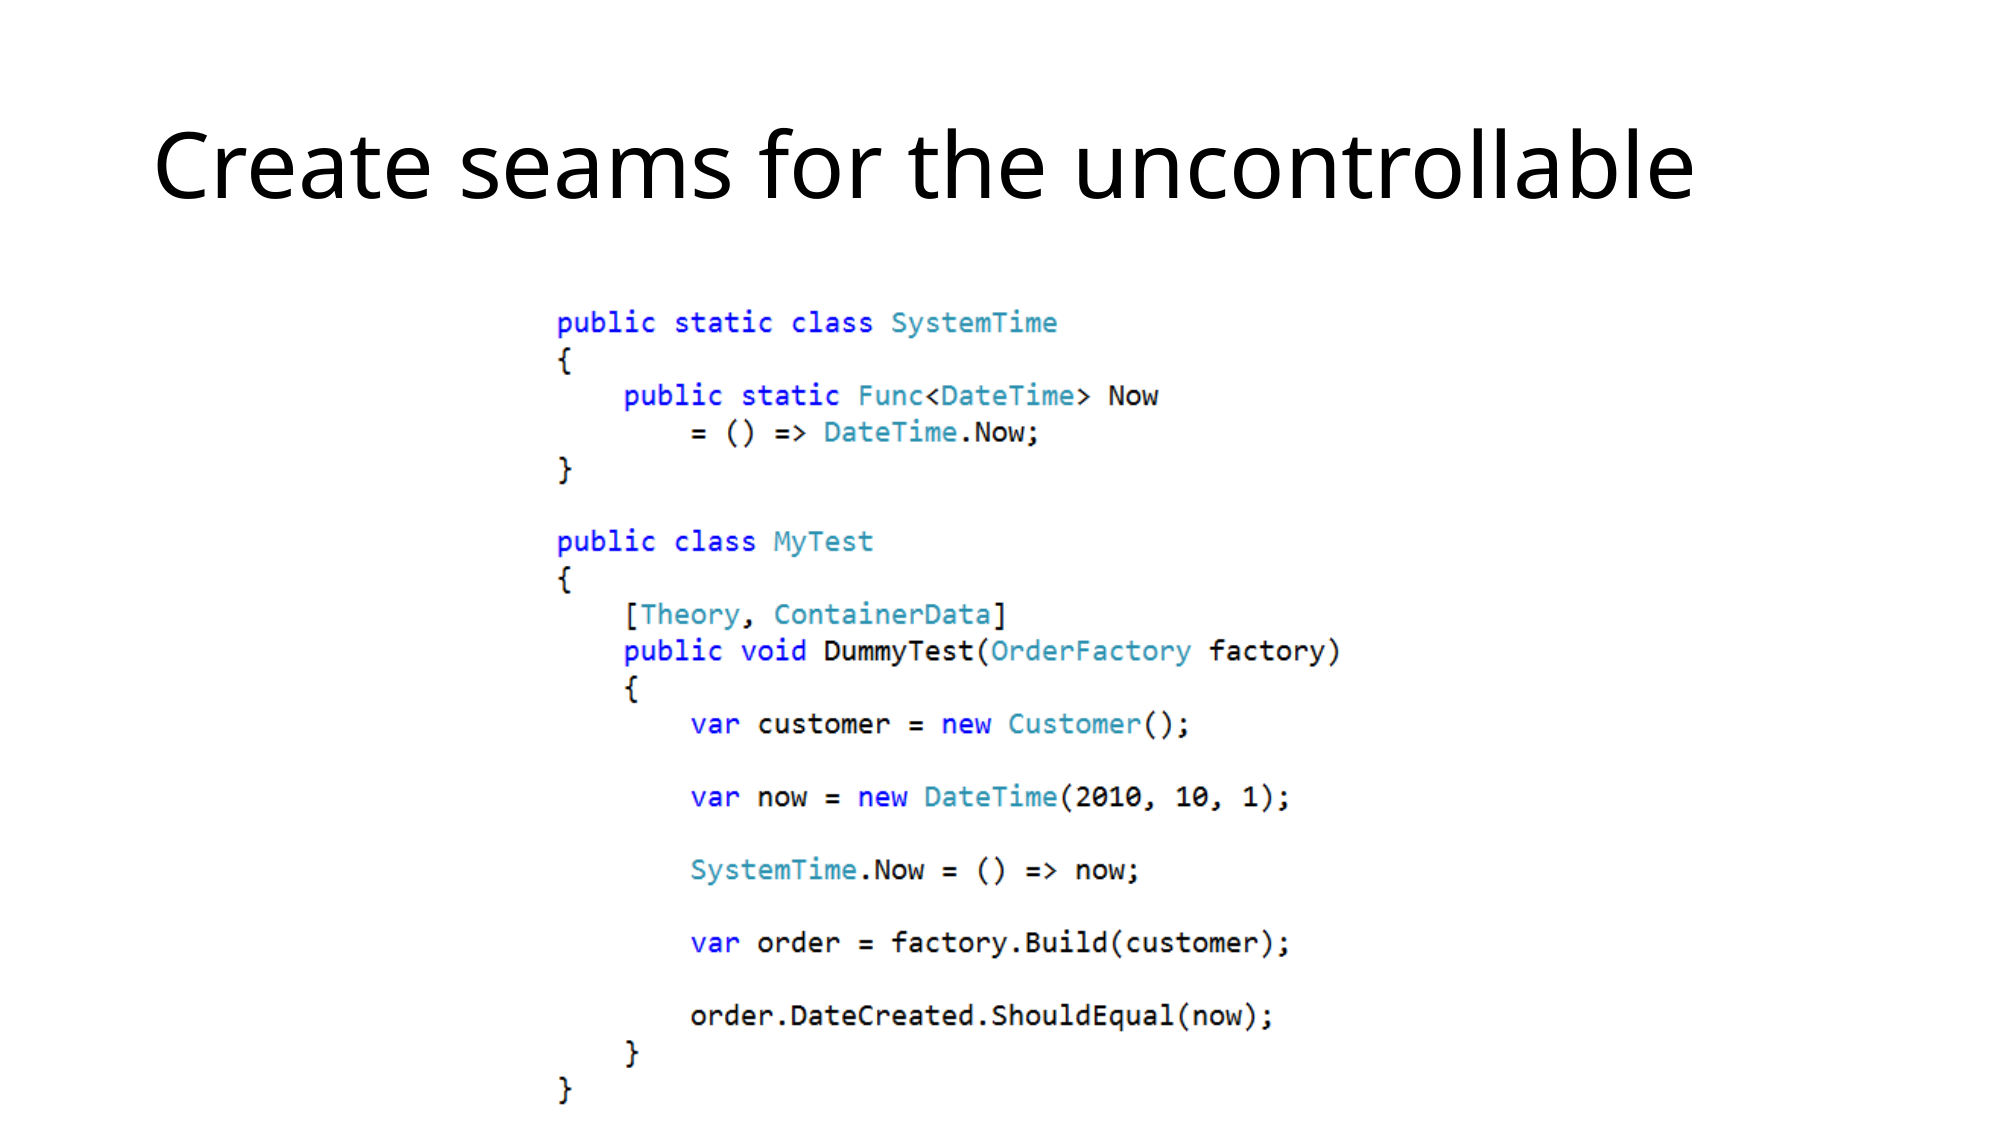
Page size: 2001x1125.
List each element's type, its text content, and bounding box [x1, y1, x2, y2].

title Create seams for the uncontrollable [137, 59, 1863, 278]
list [540, 299, 1361, 1112]
